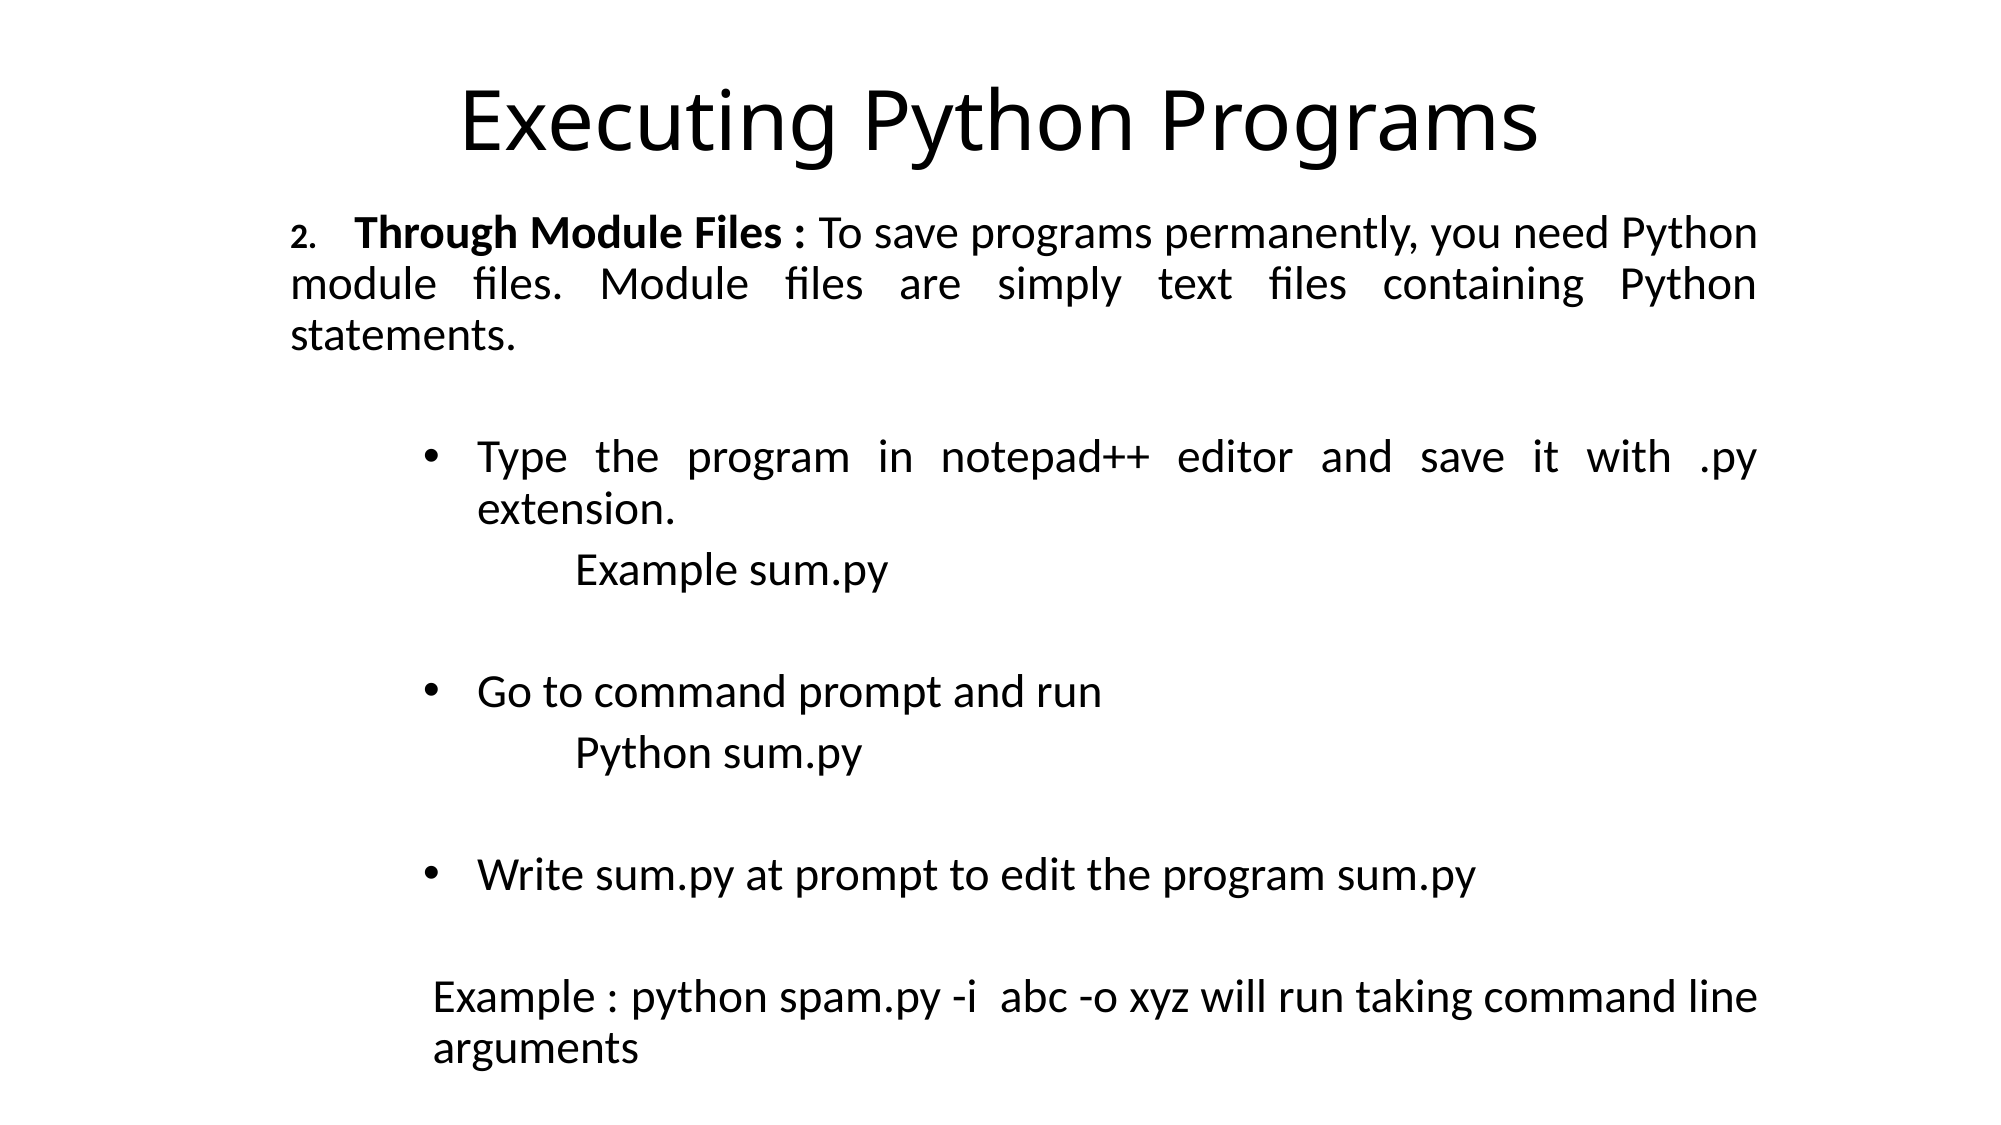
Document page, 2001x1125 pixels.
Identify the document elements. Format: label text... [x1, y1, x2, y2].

title Executing Python Programs [249, 50, 1750, 177]
subtitle 2. Through Module Files : To save programs permanently, you need Python module files. Module files are simply text files containing Python statements. Type the program in notepad++ editor and save it with .py extension. Example sum.py Go to command prompt and run Python sum.py Write sum.py at prompt to edit the program sum.py Example : python spam.py -i abc -o xyz will run taking command line arguments [275, 200, 1775, 1083]
